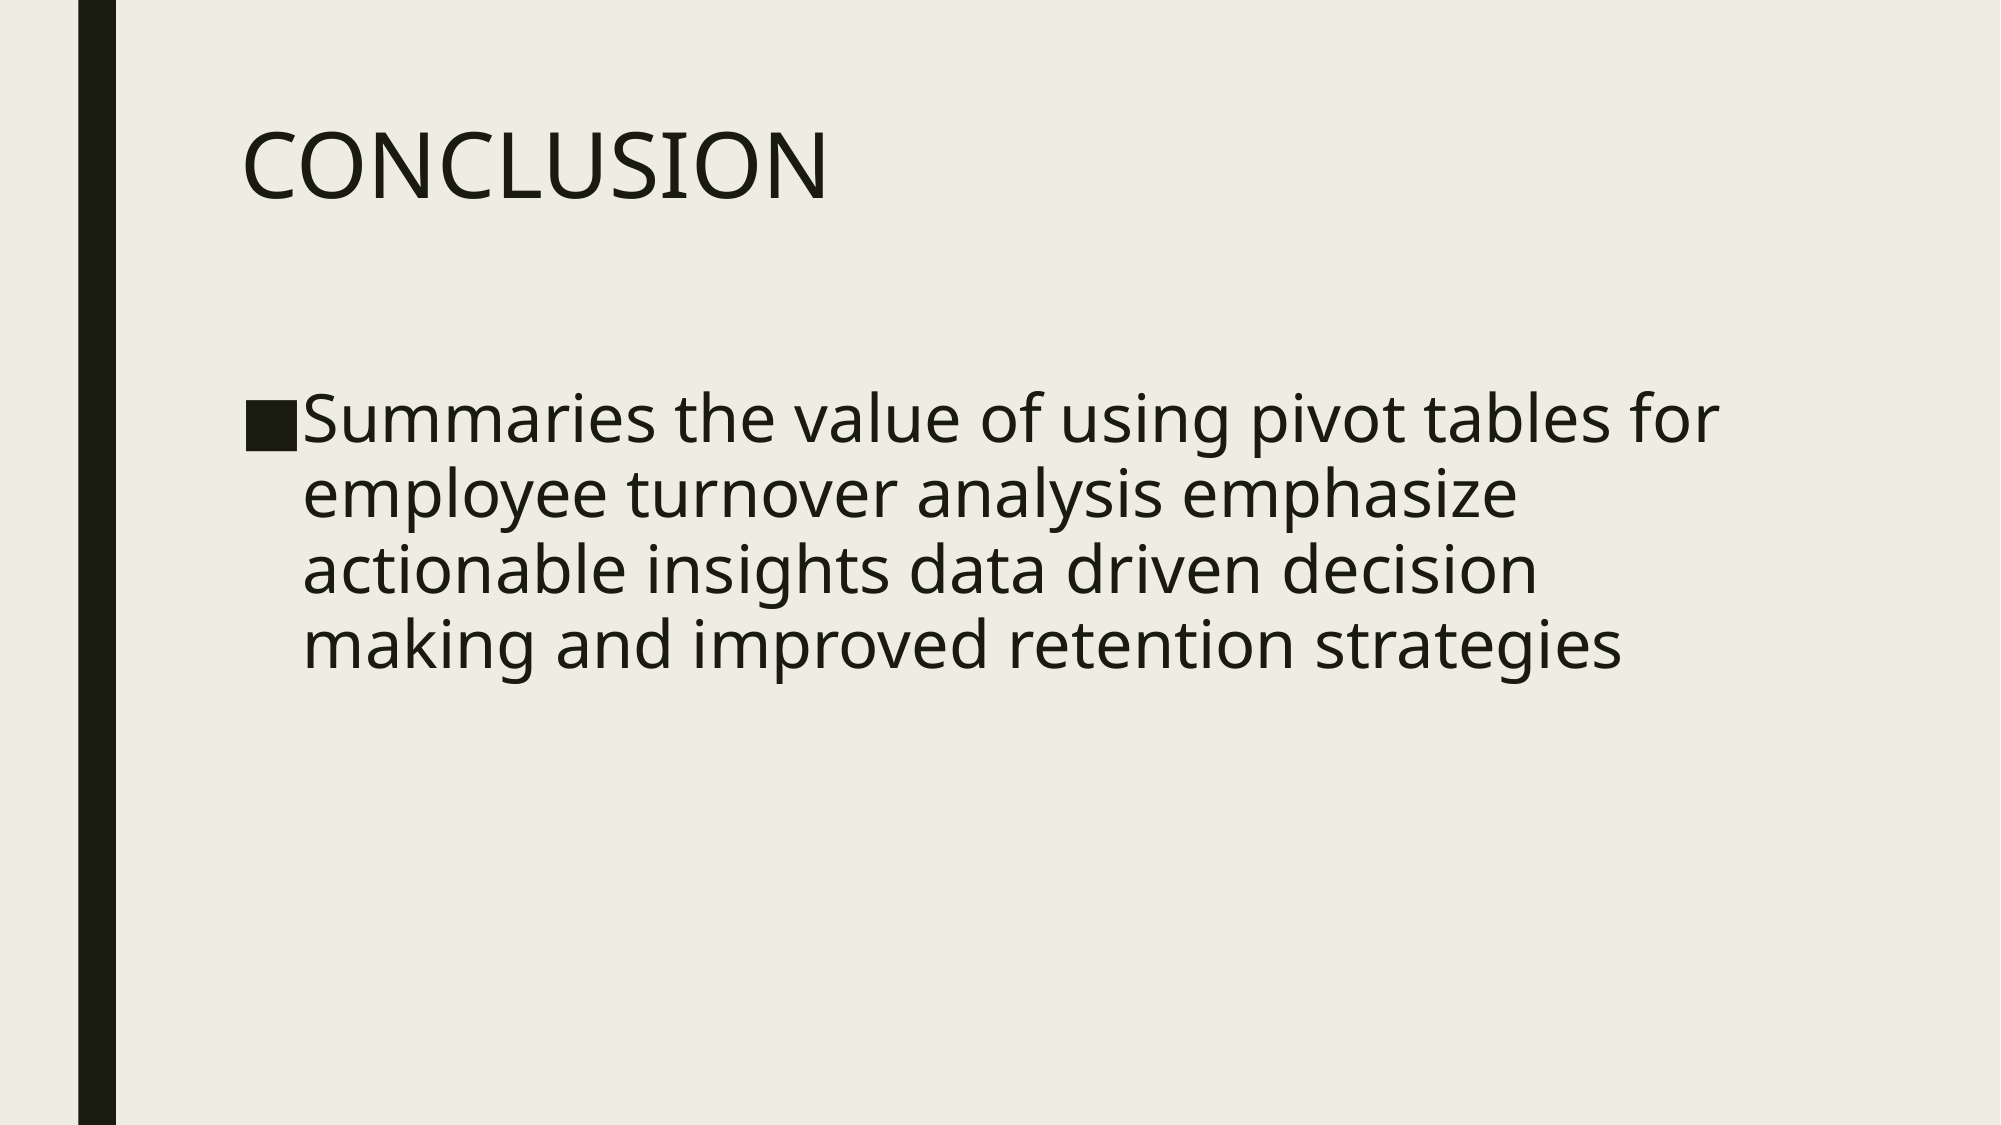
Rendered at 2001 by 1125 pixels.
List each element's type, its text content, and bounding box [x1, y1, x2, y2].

list Summaries the value of using pivot tables for employee turnover analysis emphasize actionable insights data driven decision making and improved retention strategies [225, 375, 1800, 963]
title CONCLUSION [225, 112, 1800, 357]
